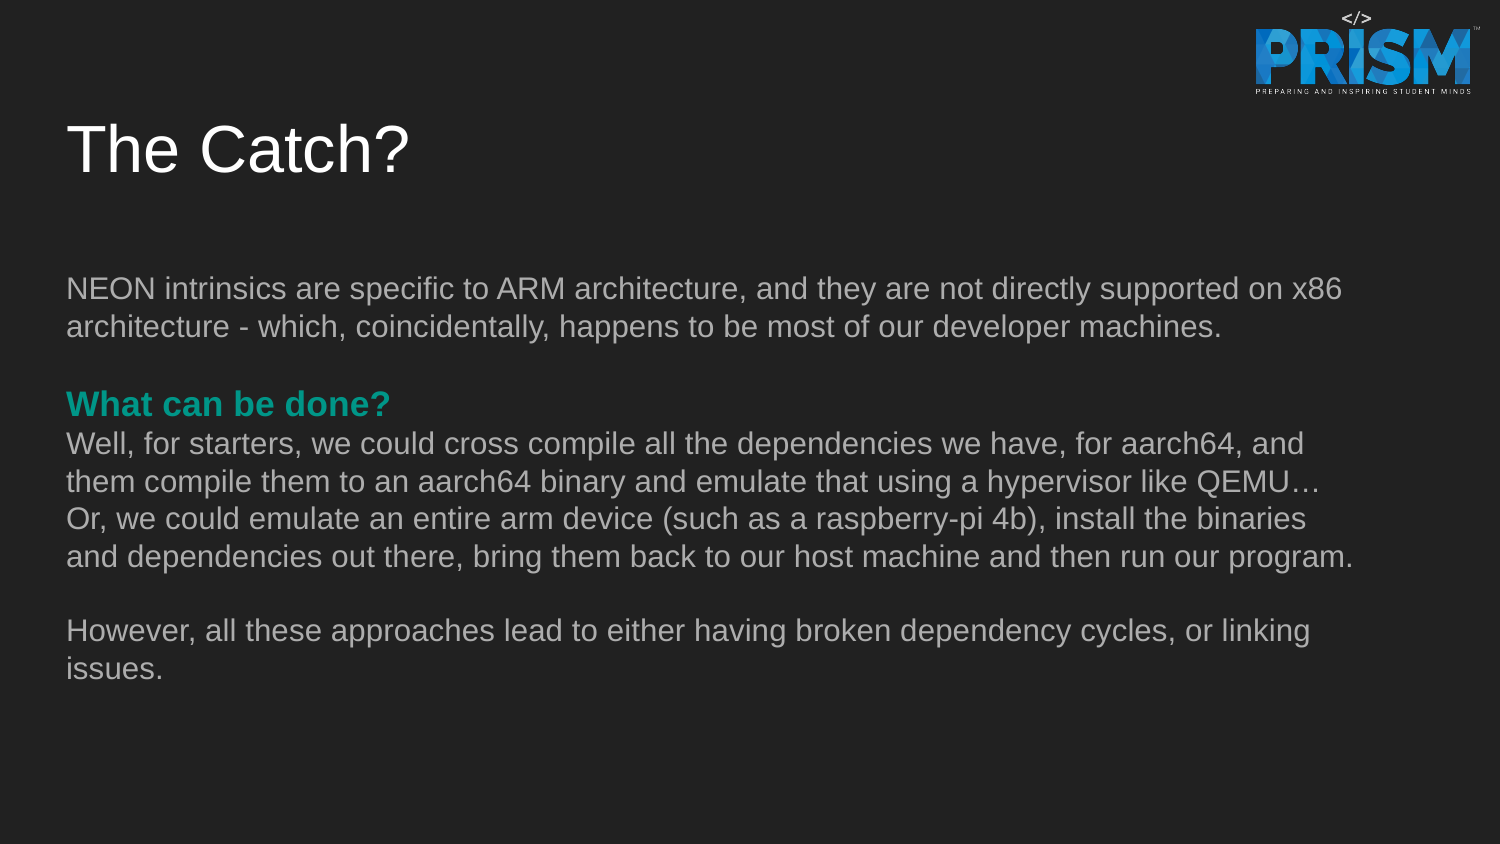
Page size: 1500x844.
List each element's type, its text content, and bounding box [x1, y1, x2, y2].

subtitle NEON intrinsics are specific to ARM architecture, and they are not directly supported on x86 architecture - which, coincidentally, happens to be most of our developer machines. What can be done? Well, for starters, we could cross compile all the dependencies we have, for aarch64, and them compile them to an aarch64 binary and emulate that using a hypervisor like QEMU… Or, we could emulate an entire arm device (such as a raspberry-pi 4b), install the binaries and dependencies out there, bring them back to our host machine and then run our program. However, all these approaches lead to either having broken dependency cycles, or linking issues. [51, 253, 1381, 784]
picture [1256, 11, 1480, 94]
title The Catch? [51, 105, 993, 202]
